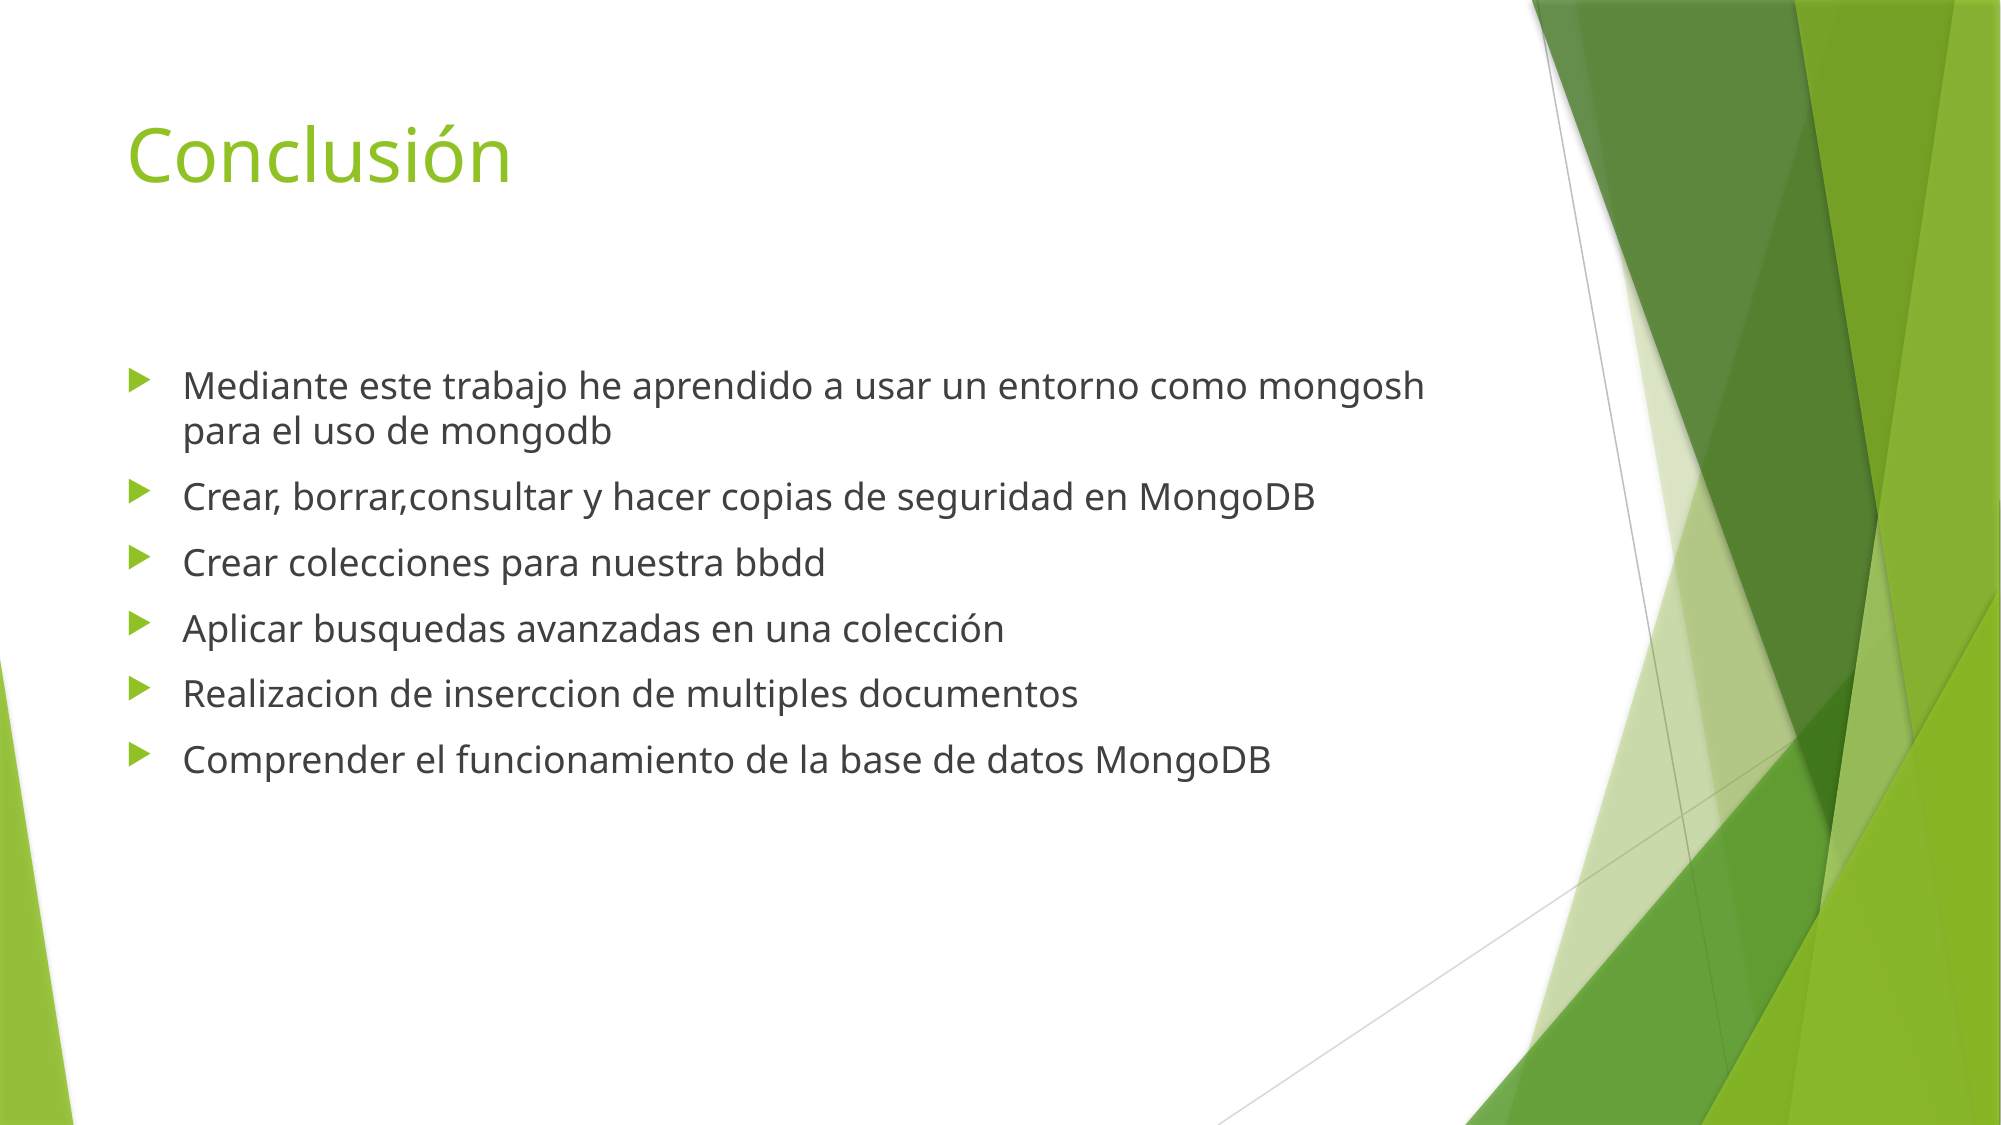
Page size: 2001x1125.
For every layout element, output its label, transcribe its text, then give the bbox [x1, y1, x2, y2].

list Mediante este trabajo he aprendido a usar un entorno como mongosh para el uso de mongodb Crear, borrar,consultar y hacer copias de seguridad en MongoDB Crear colecciones para nuestra bbdd Aplicar busquedas avanzadas en una colección Realizacion de inserccion de multiples documentos Comprender el funcionamiento de la base de datos MongoDB [111, 354, 1522, 992]
title Conclusión [111, 99, 1522, 317]
